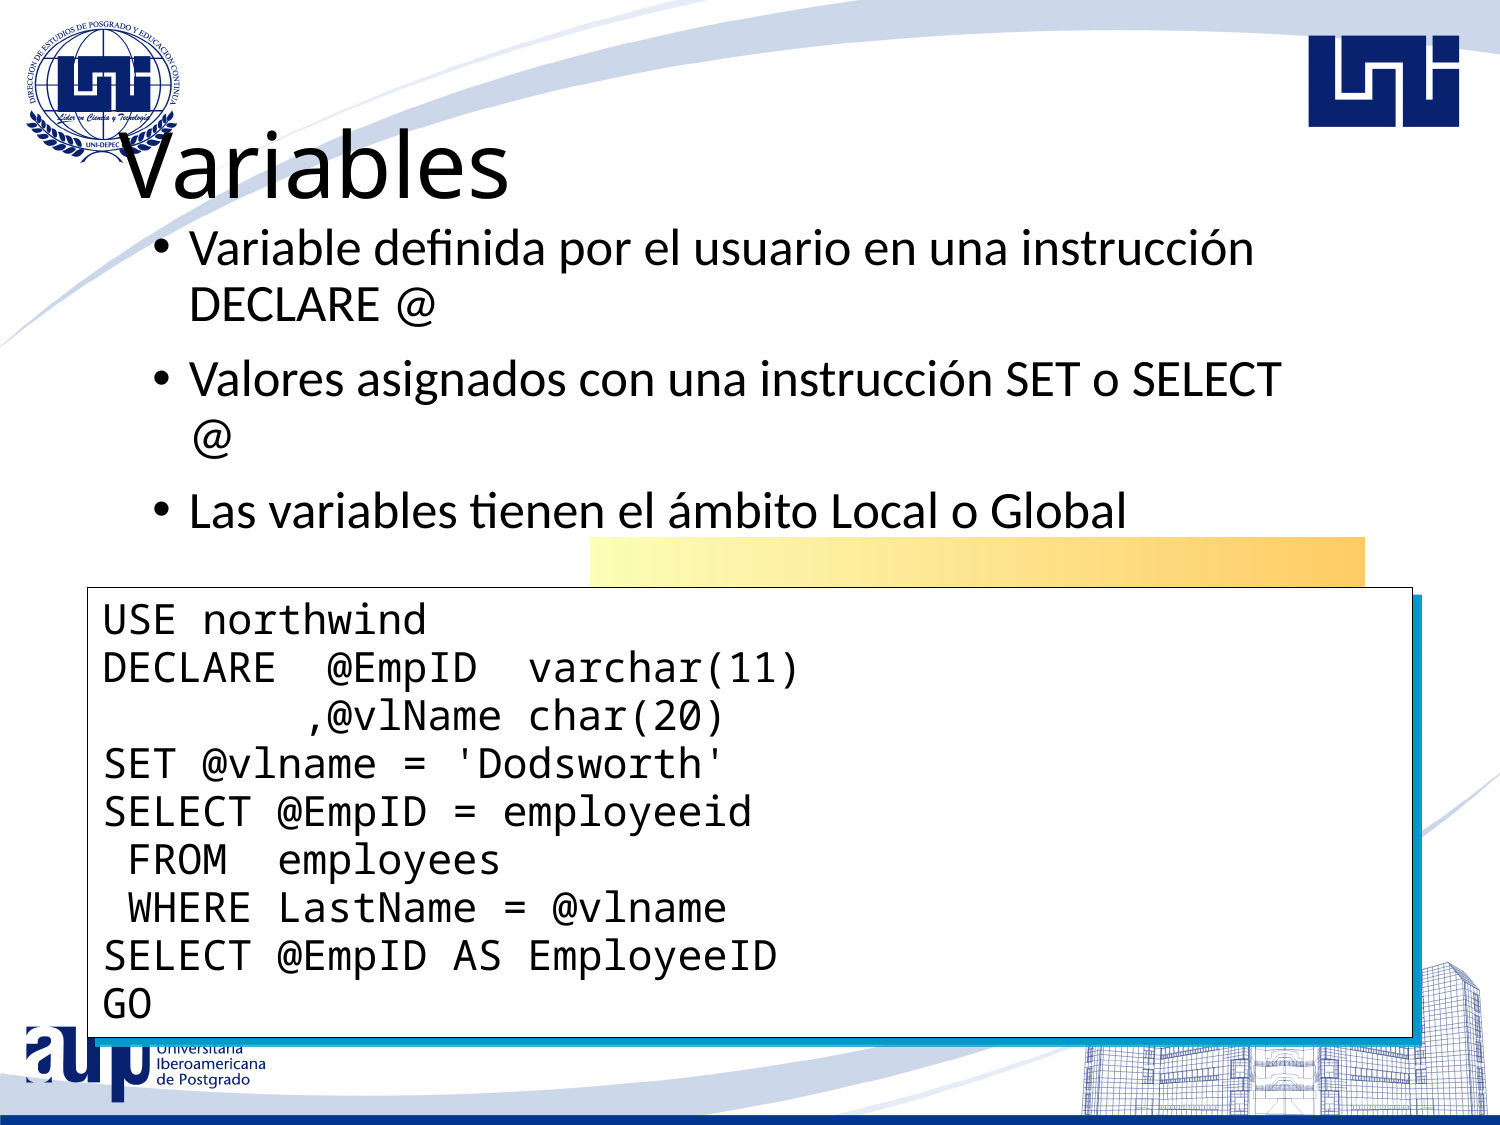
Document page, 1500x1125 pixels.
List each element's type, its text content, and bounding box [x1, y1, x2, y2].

picture [0, 0, 1500, 1125]
text_box [590, 537, 1366, 587]
list Variable definida por el usuario en una instrucción DECLARE @ Valores asignados con una instrucción SET o SELECT @ Las variables tienen el ámbito Local o Global [137, 212, 1353, 550]
text_box USE northwind DECLARE @EmpID varchar(11) ,@vlName char(20) SET @vlname = 'Dodsworth' SELECT @EmpID = employeeid FROM employees WHERE LastName = @vlname SELECT @EmpID AS EmployeeID GO [87, 587, 1413, 1038]
title Variables [103, 59, 1397, 278]
